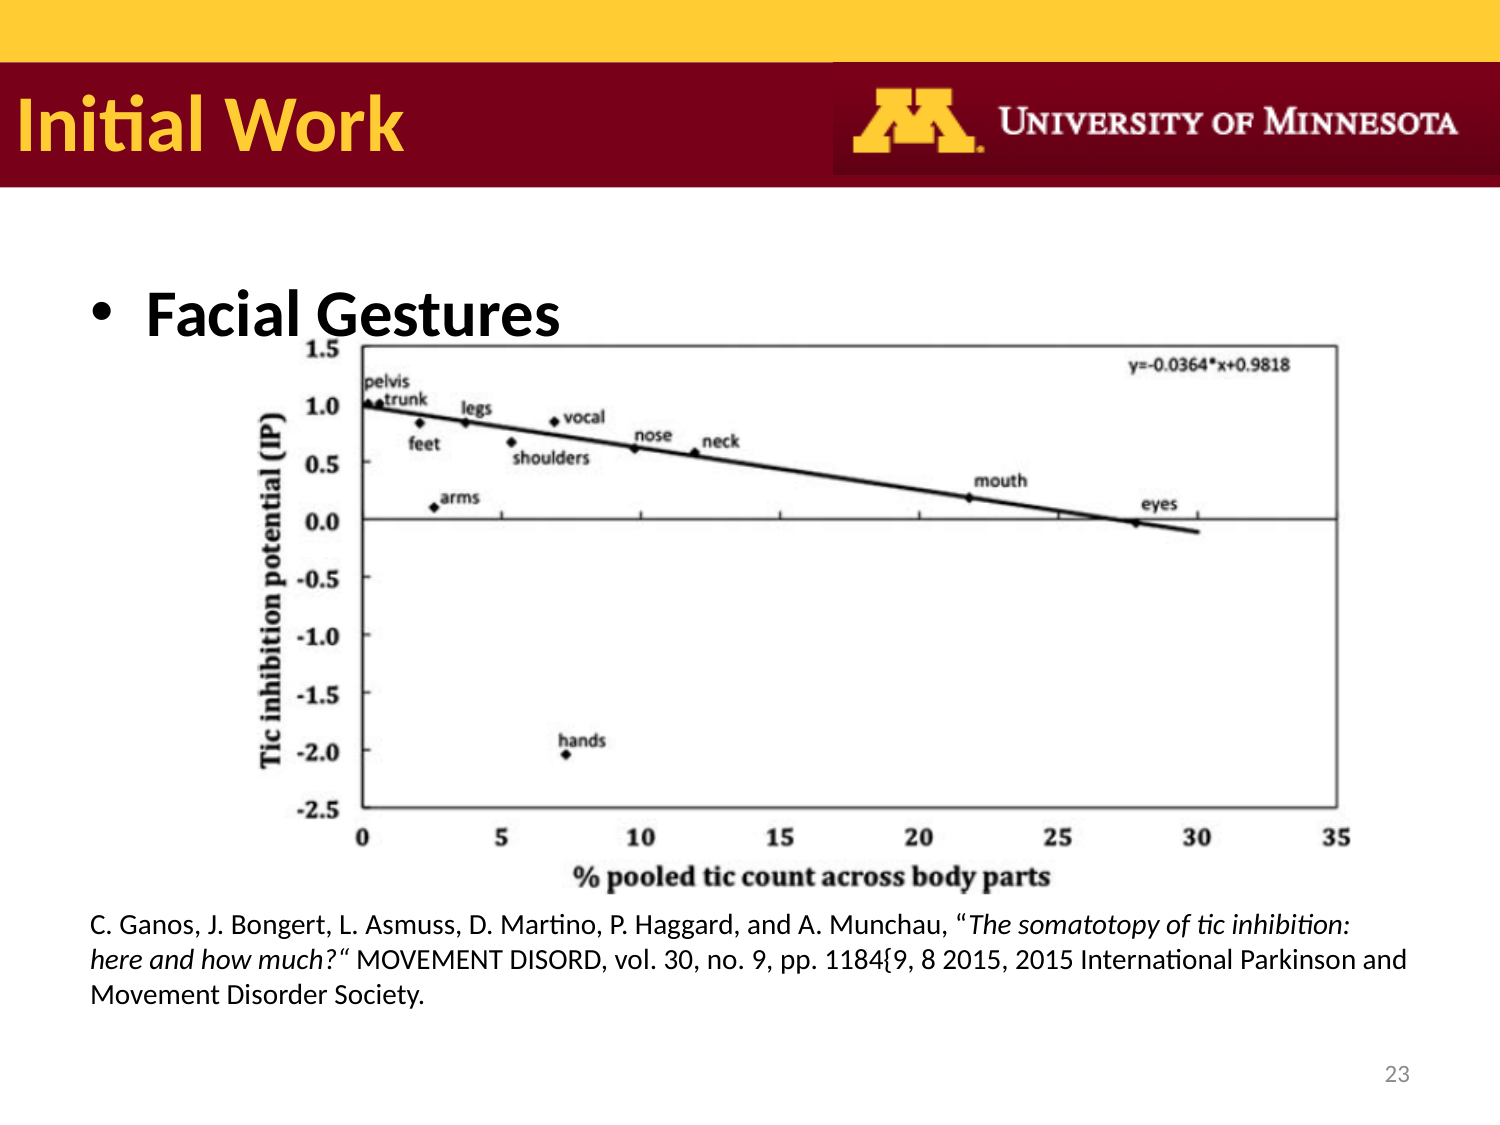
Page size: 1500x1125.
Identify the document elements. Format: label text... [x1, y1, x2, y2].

picture [212, 312, 1391, 910]
picture [850, 62, 1500, 175]
list Facial Gestures C. Ganos, J. Bongert, L. Asmuss, D. Martino, P. Haggard, and A. Munchau, “The somatotopy of tic inhibition: here and how much?“ MOVEMENT DISORD, vol. 30, no. 9, pp. 1184{9, 8 2015, 2015 International Parkinson and Movement Disorder Society. [75, 262, 1425, 1063]
slide_number 23 [1074, 1042, 1425, 1103]
title Initial Work [0, 62, 850, 175]
